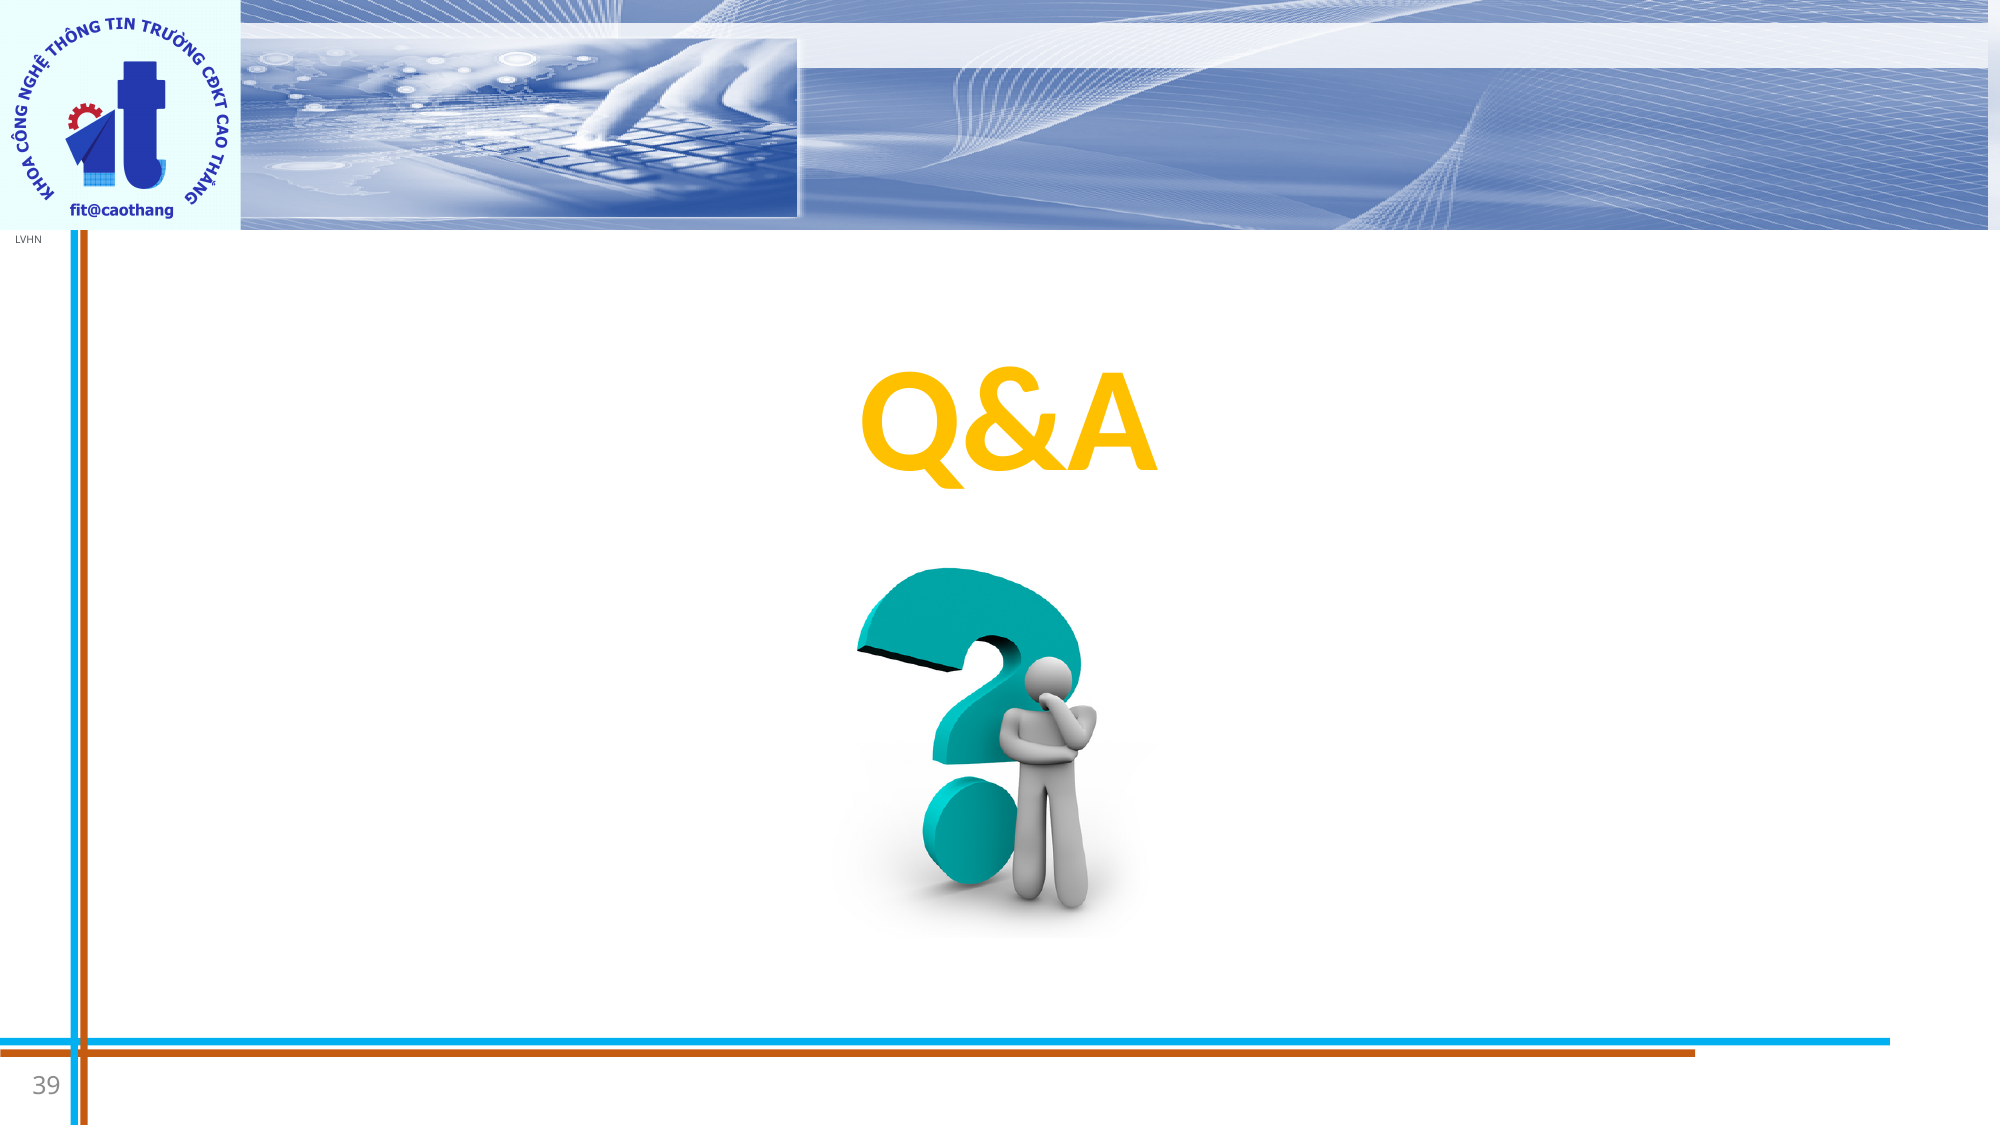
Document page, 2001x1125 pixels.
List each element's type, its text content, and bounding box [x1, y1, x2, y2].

picture [0, 0, 241, 230]
slide_number 39 [0, 1056, 76, 1117]
picture [799, 562, 1175, 938]
text_box Q&A [843, 312, 1174, 508]
